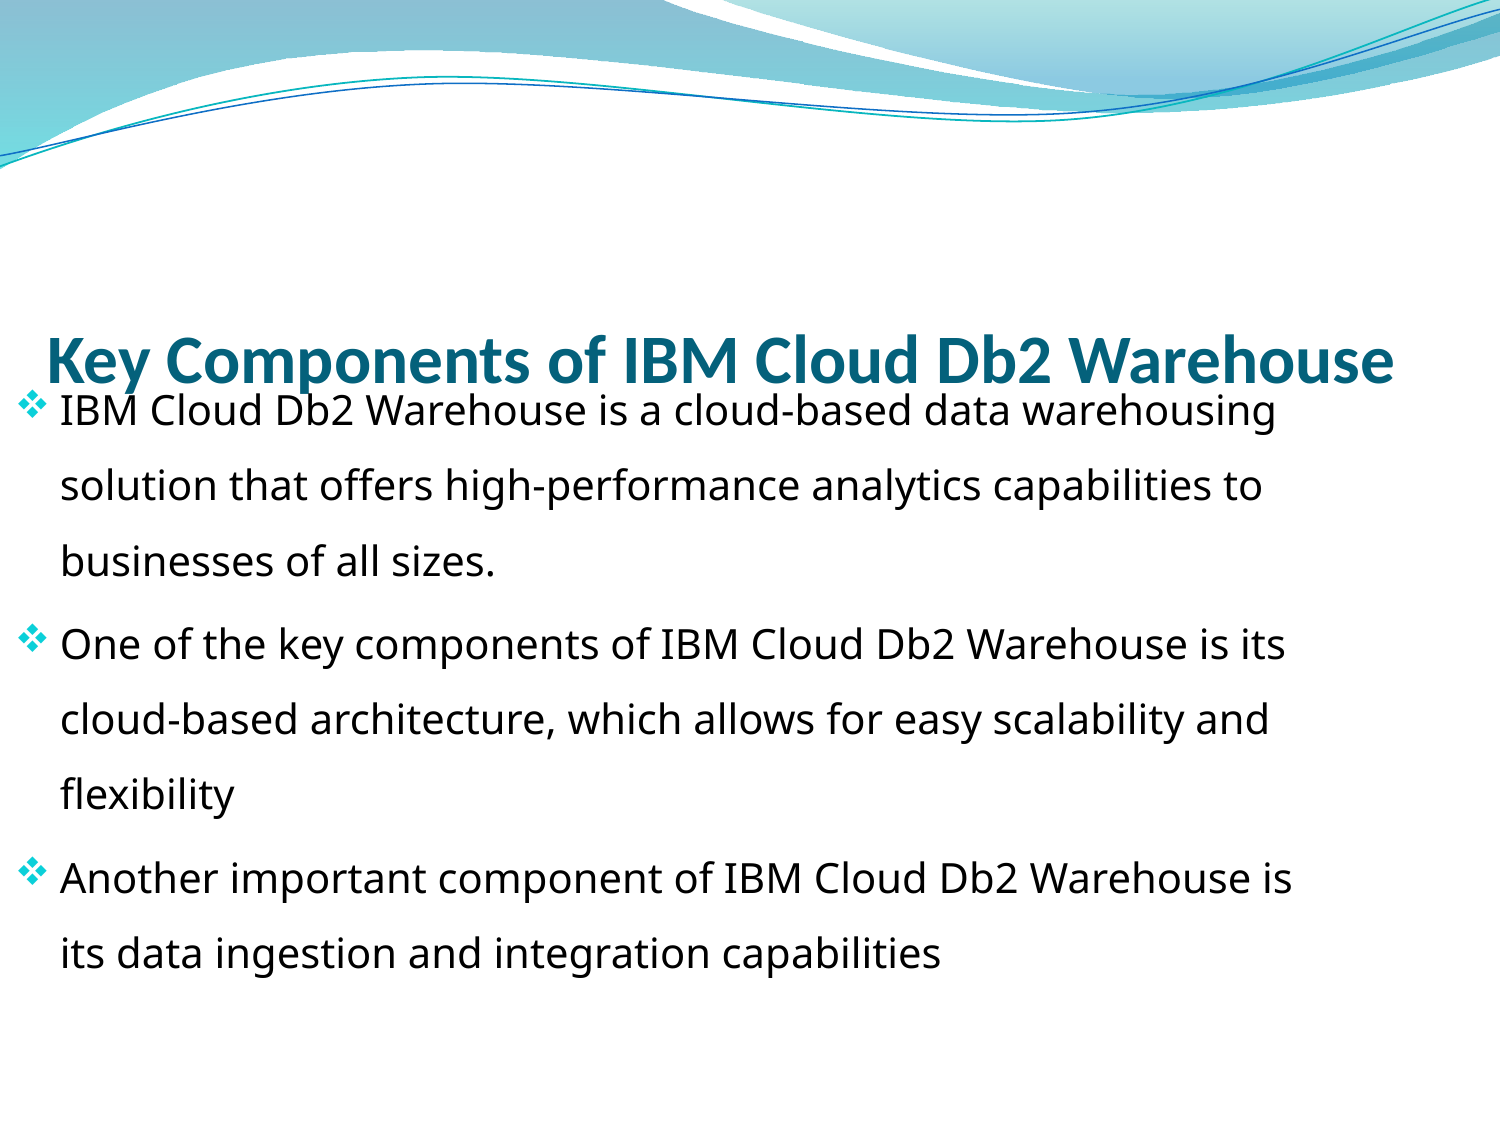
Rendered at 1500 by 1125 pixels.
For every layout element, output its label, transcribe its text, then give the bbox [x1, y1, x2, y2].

title Key Components of IBM Cloud Db2 Warehouse [46, 234, 1397, 483]
list IBM Cloud Db2 Warehouse is a cloud-based data warehousing solution that offers high-performance analytics capabilities to businesses of all sizes. One of the key components of IBM Cloud Db2 Warehouse is its cloud-based architecture, which allows for easy scalability and flexibility Another important component of IBM Cloud Db2 Warehouse is its data ingestion and integration capabilities [0, 351, 1350, 1125]
